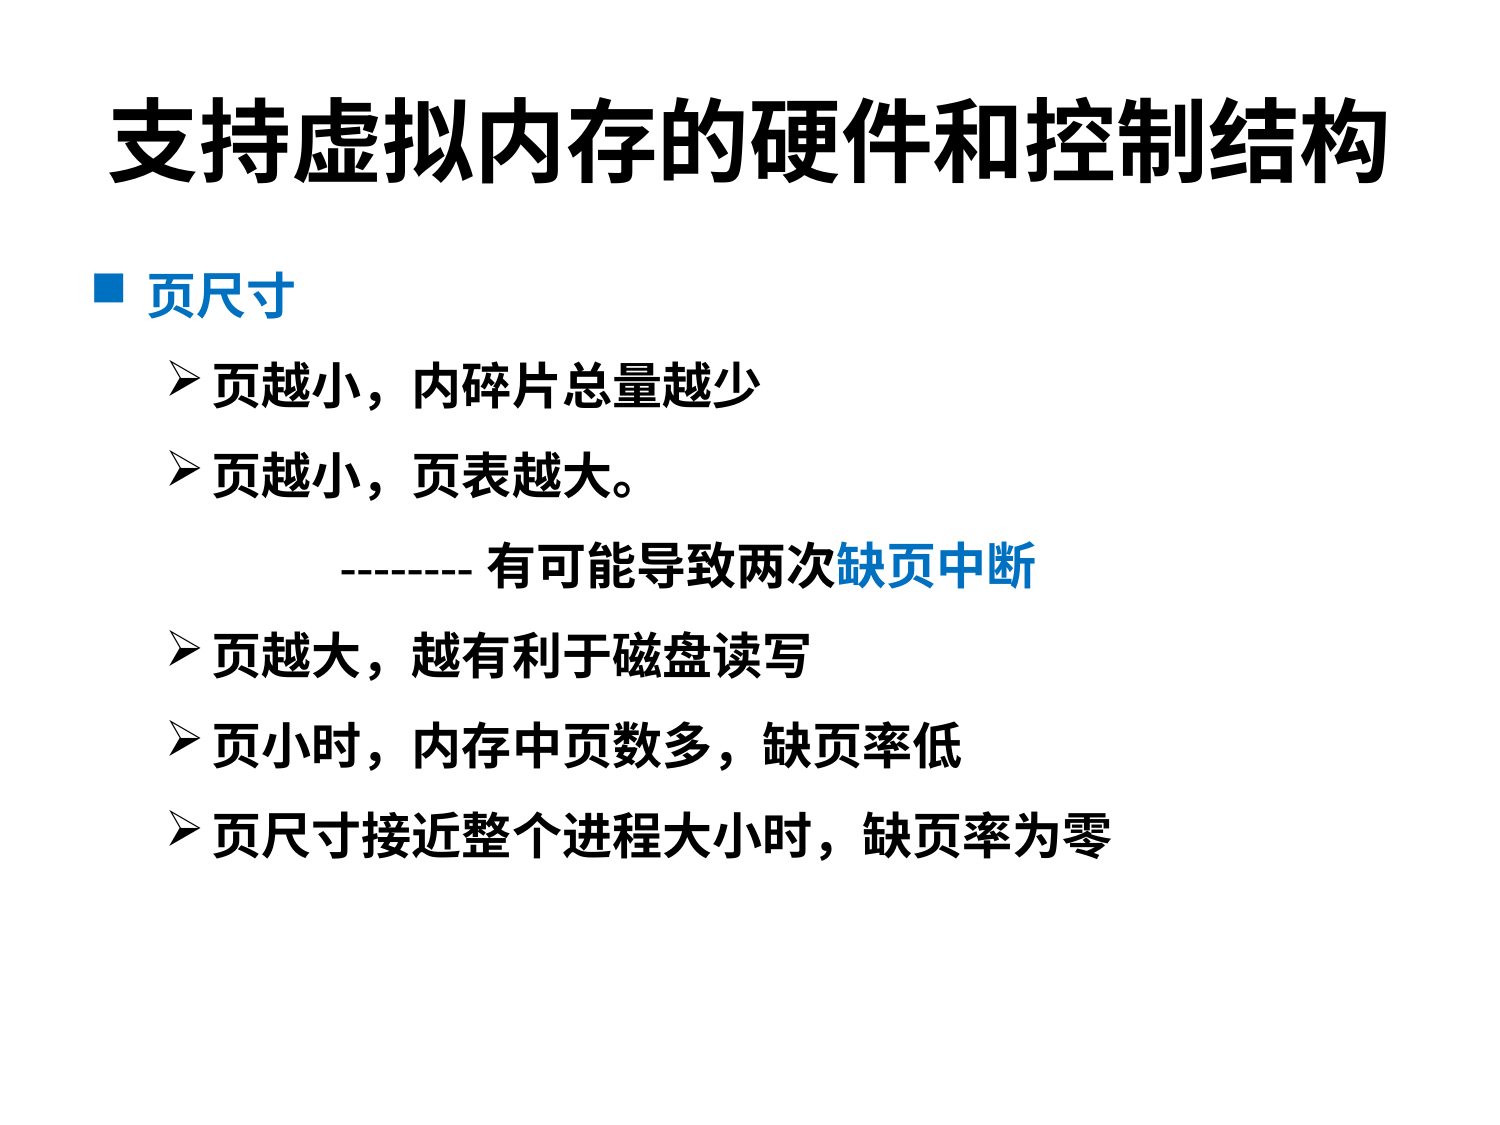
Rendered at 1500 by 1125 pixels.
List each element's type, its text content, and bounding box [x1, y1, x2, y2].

title 支持虚拟内存的硬件和控制结构 [75, 45, 1425, 227]
list 页尺寸 页越小，内碎片总量越少 页越小，页表越大。 --------有可能导致两次缺页中断 页越大，越有利于磁盘读写 页小时，内存中页数多，缺页率低 页尺寸接近整个进程大小时，缺页率为零 [75, 227, 1441, 970]
